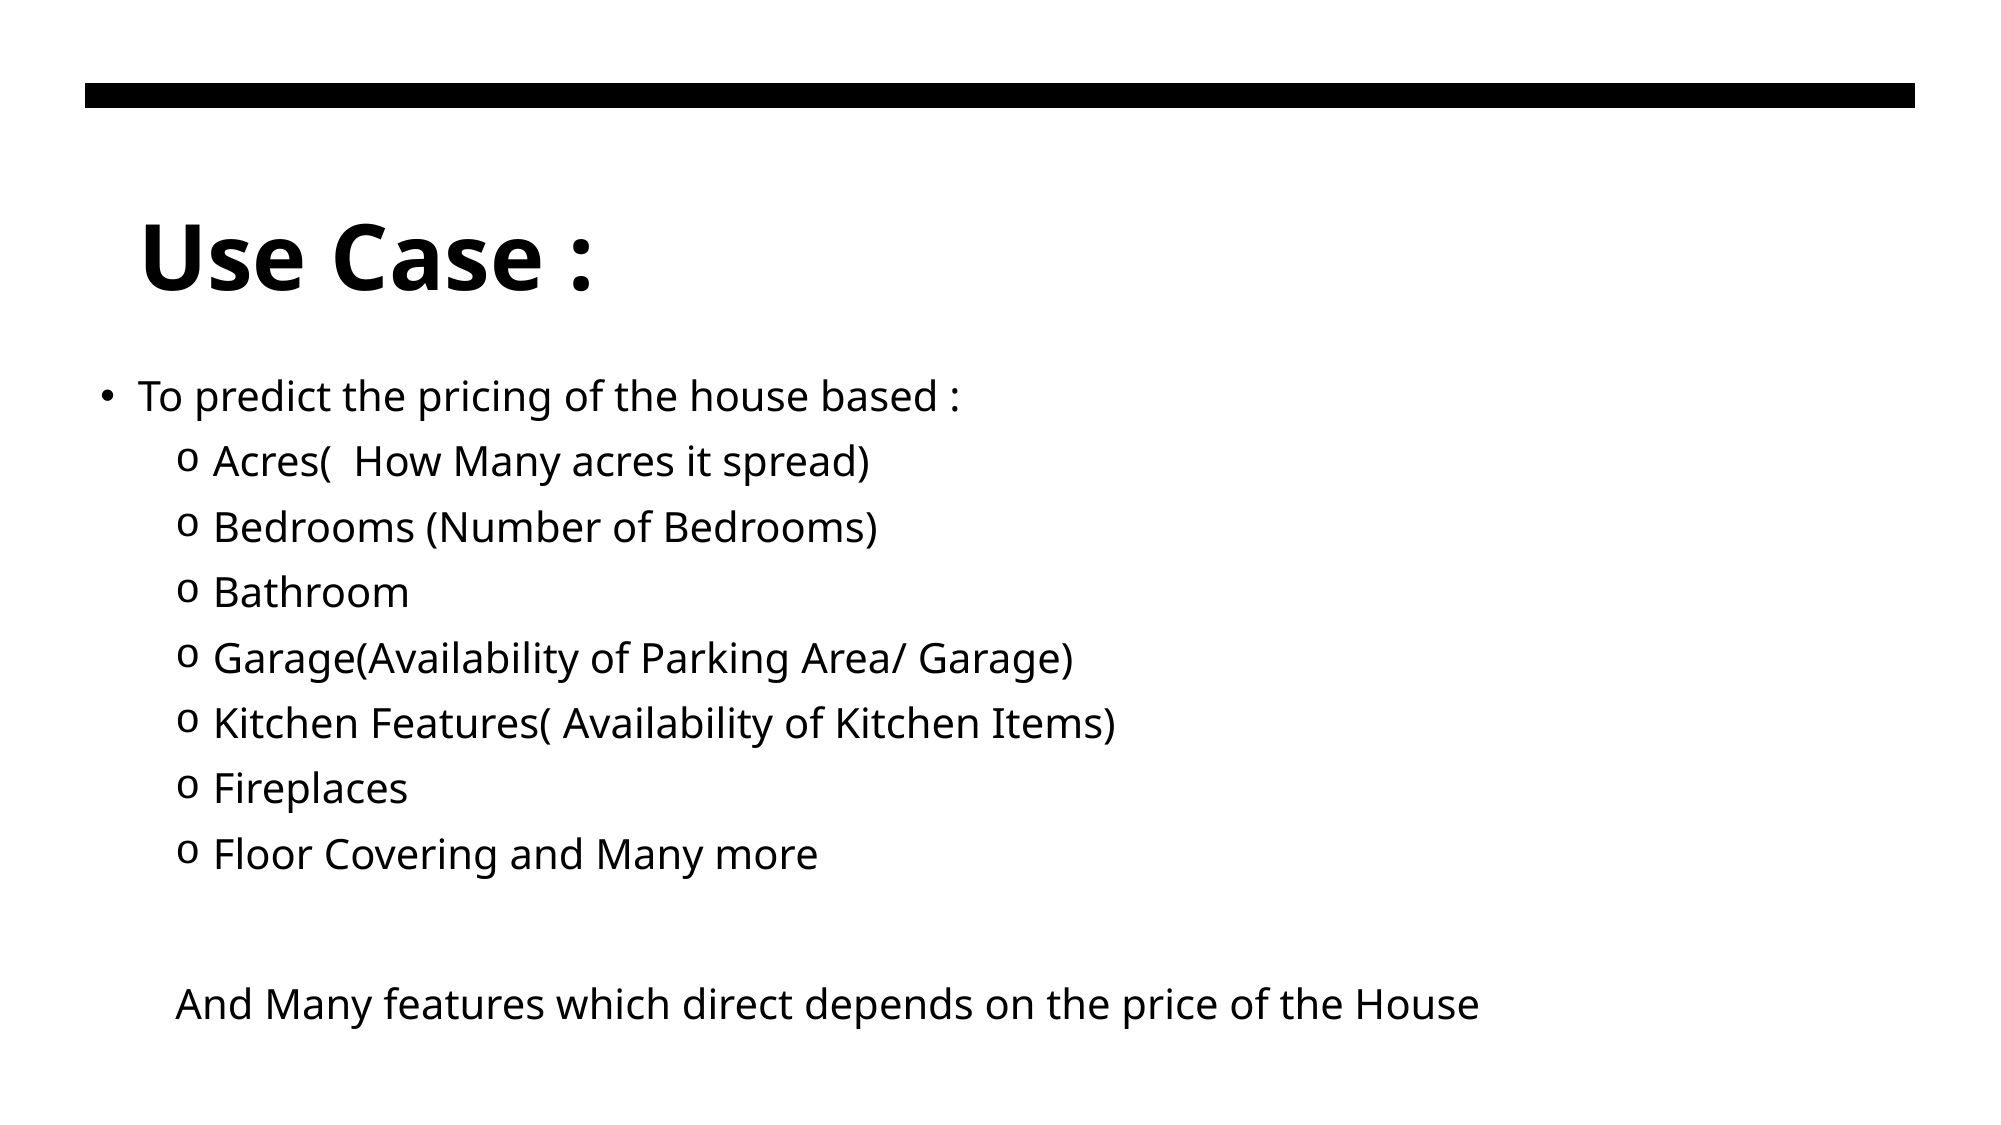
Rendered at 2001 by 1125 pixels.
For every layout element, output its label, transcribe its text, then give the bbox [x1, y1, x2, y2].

title Use Case : [123, 191, 1954, 357]
list To predict the pricing of the house based : Acres( How Many acres it spread) Bedrooms (Number of Bedrooms) Bathroom Garage(Availability of Parking Area/ Garage) Kitchen Features( Availability of Kitchen Items) Fireplaces Floor Covering and Many more And Many features which direct depends on the price of the House [85, 357, 1954, 1050]
